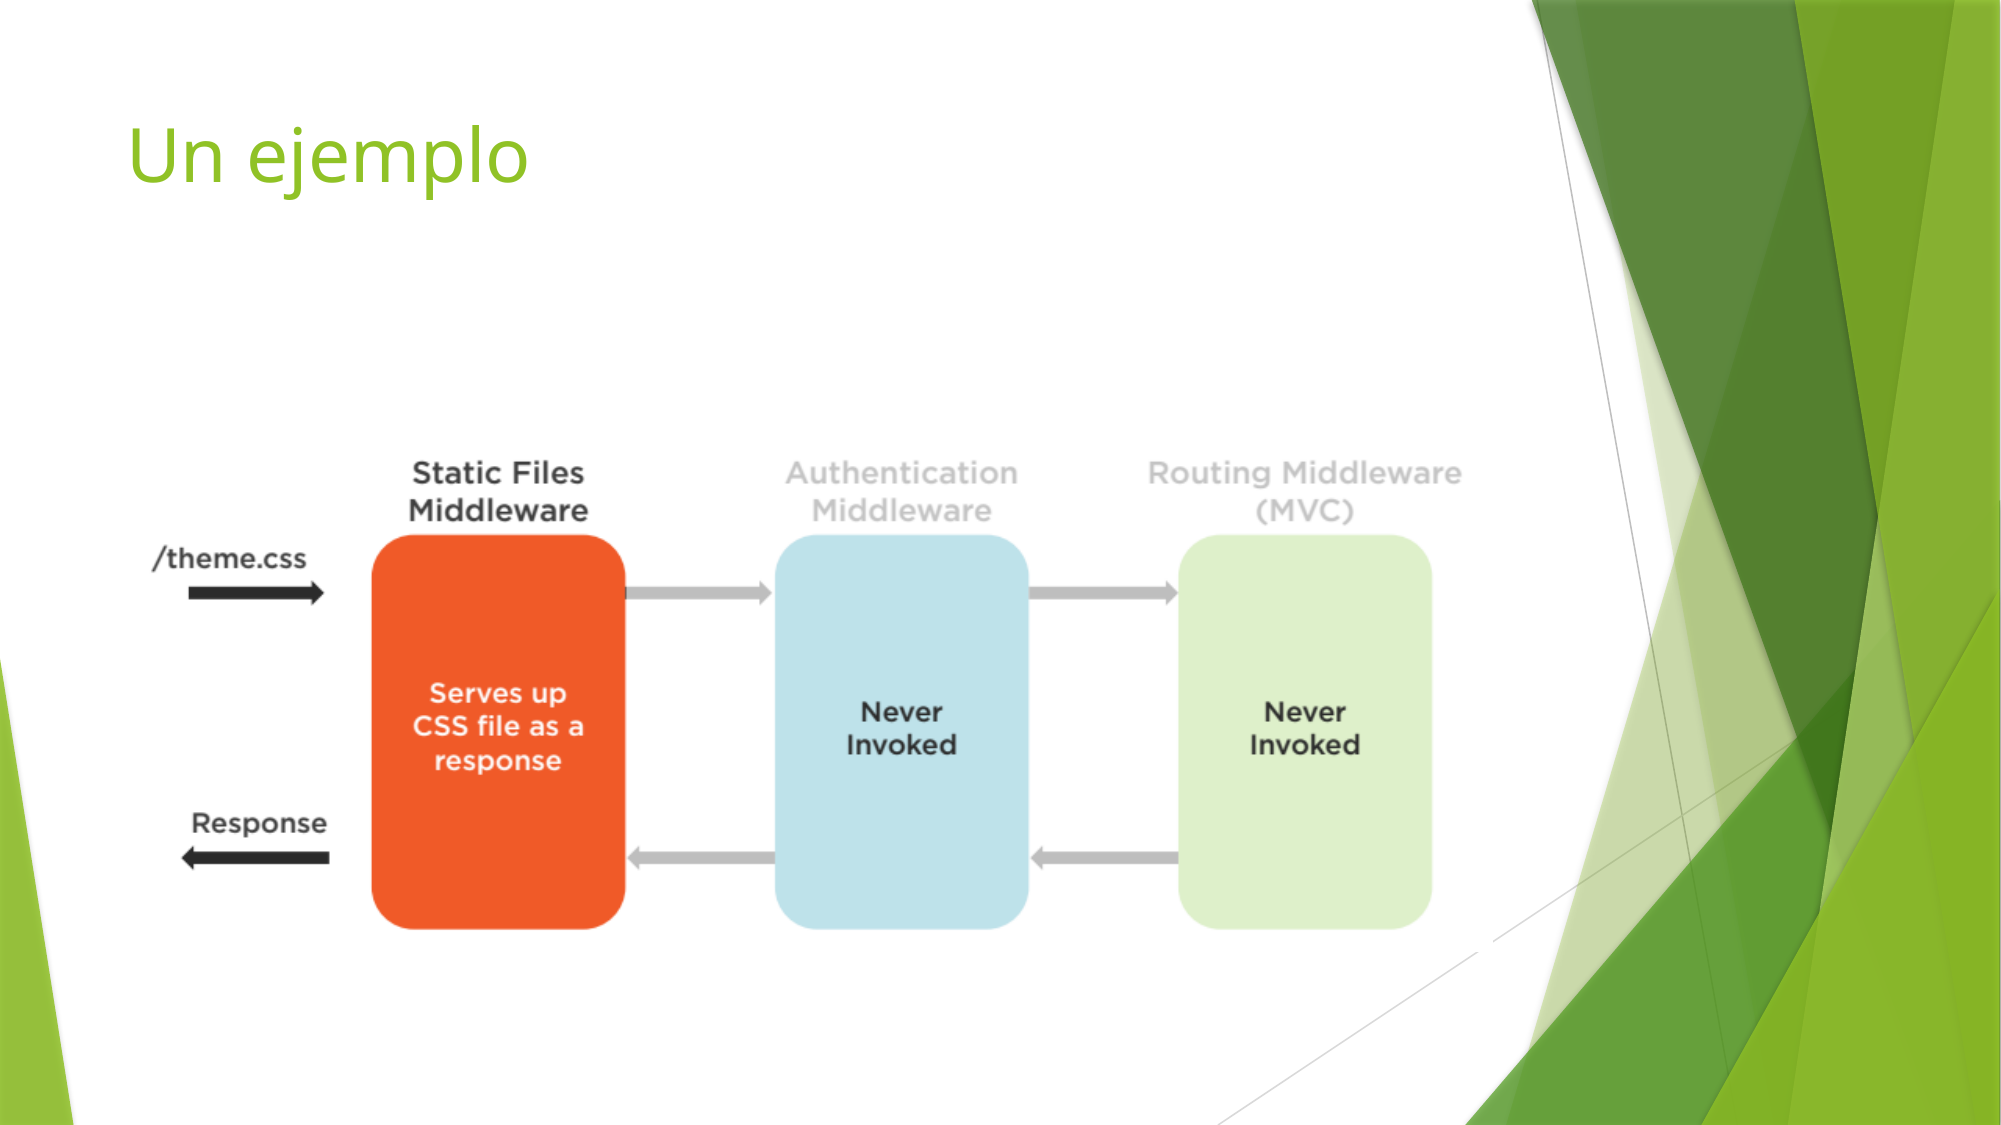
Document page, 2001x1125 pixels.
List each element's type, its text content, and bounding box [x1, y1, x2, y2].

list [139, 393, 1494, 953]
title Un ejemplo [111, 99, 1522, 317]
